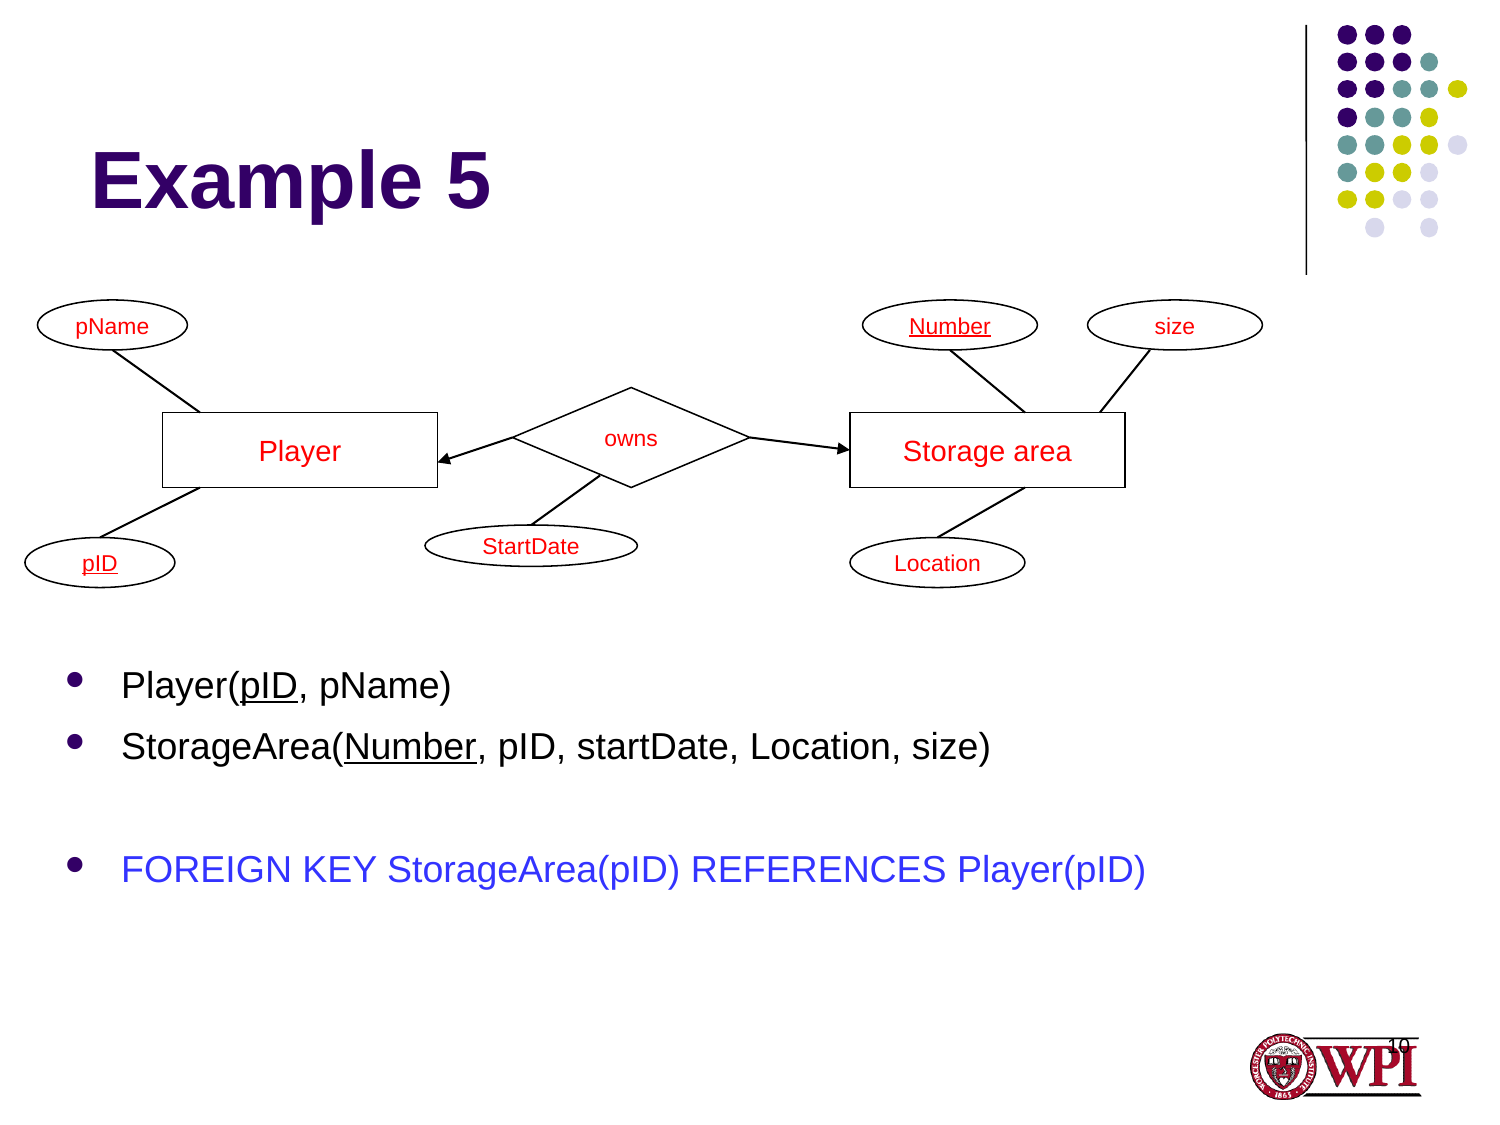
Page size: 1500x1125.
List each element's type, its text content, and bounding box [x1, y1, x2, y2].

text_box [530, 475, 601, 526]
picture [1250, 1011, 1430, 1100]
list Player(pID, pName) StorageArea(Number, pID, startDate, Location, size) FOREIGN KEY StorageArea(pID) REFERENCES Player(pID) [50, 644, 1263, 963]
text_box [24, 299, 1263, 588]
slide_number 10 [1074, 1025, 1425, 1100]
title Example 5 [75, 20, 1313, 233]
